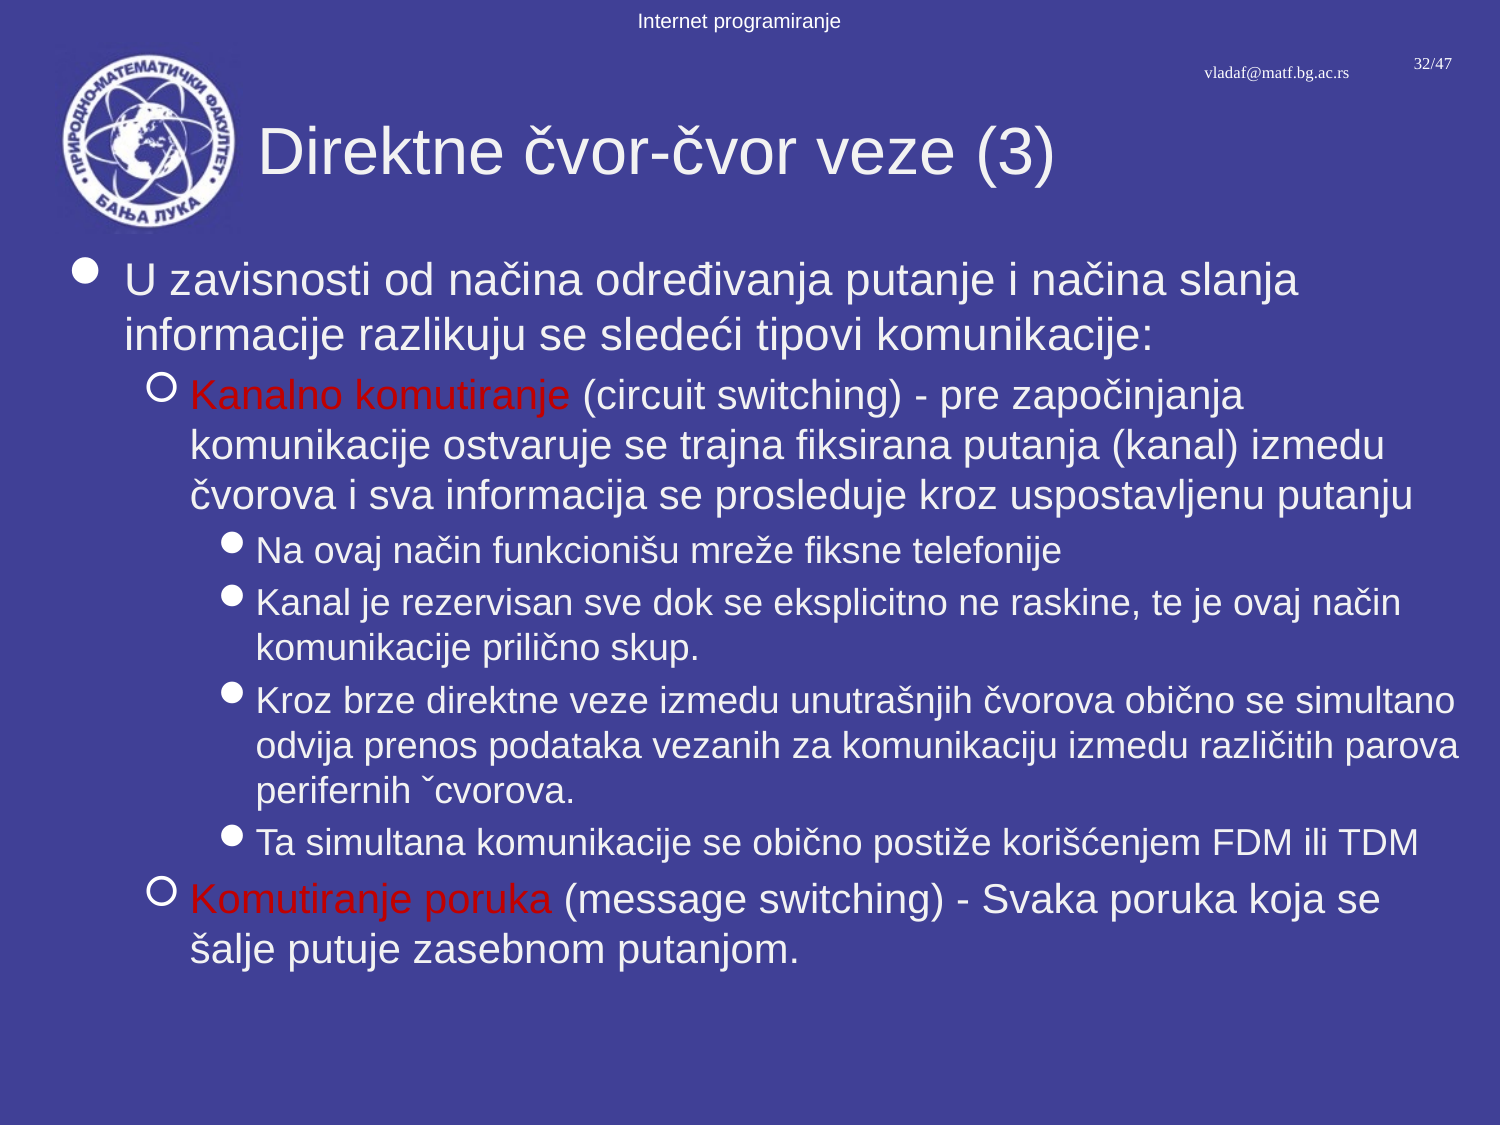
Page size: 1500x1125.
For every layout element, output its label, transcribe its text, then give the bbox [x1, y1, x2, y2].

picture [55, 42, 243, 234]
list U zavisnosti od načina određivanja putanje i načina slanja informacije razlikuju se sledeći tipovi komunikacije: Kanalno komutiranje (circuit switching) - pre započinjanja komunikacije ostvaruje se trajna fiksirana putanja (kanal) izmedu čvorova i sva informacija se prosleduje kroz uspostavljenu putanju Na ovaj način funkcionišu mreže fiksne telefonije Kanal je rezervisan sve dok se eksplicitno ne raskine, te je ovaj način komunikacije prilično skup. Kroz brze direktne veze izmedu unutrašnjih čvorova obično se simultano odvija prenos podataka vezanih za komunikaciju izmedu različitih parova perifernih ˇcvorova. Ta simultana komunikacije se obično postiže korišćenjem FDM ili TDM Komutiranje poruka (message switching) - Svaka poruka koja se šalje putuje zasebnom putanjom. [53, 242, 1483, 598]
title Direktne čvor-čvor veze (3) [242, 54, 1388, 242]
